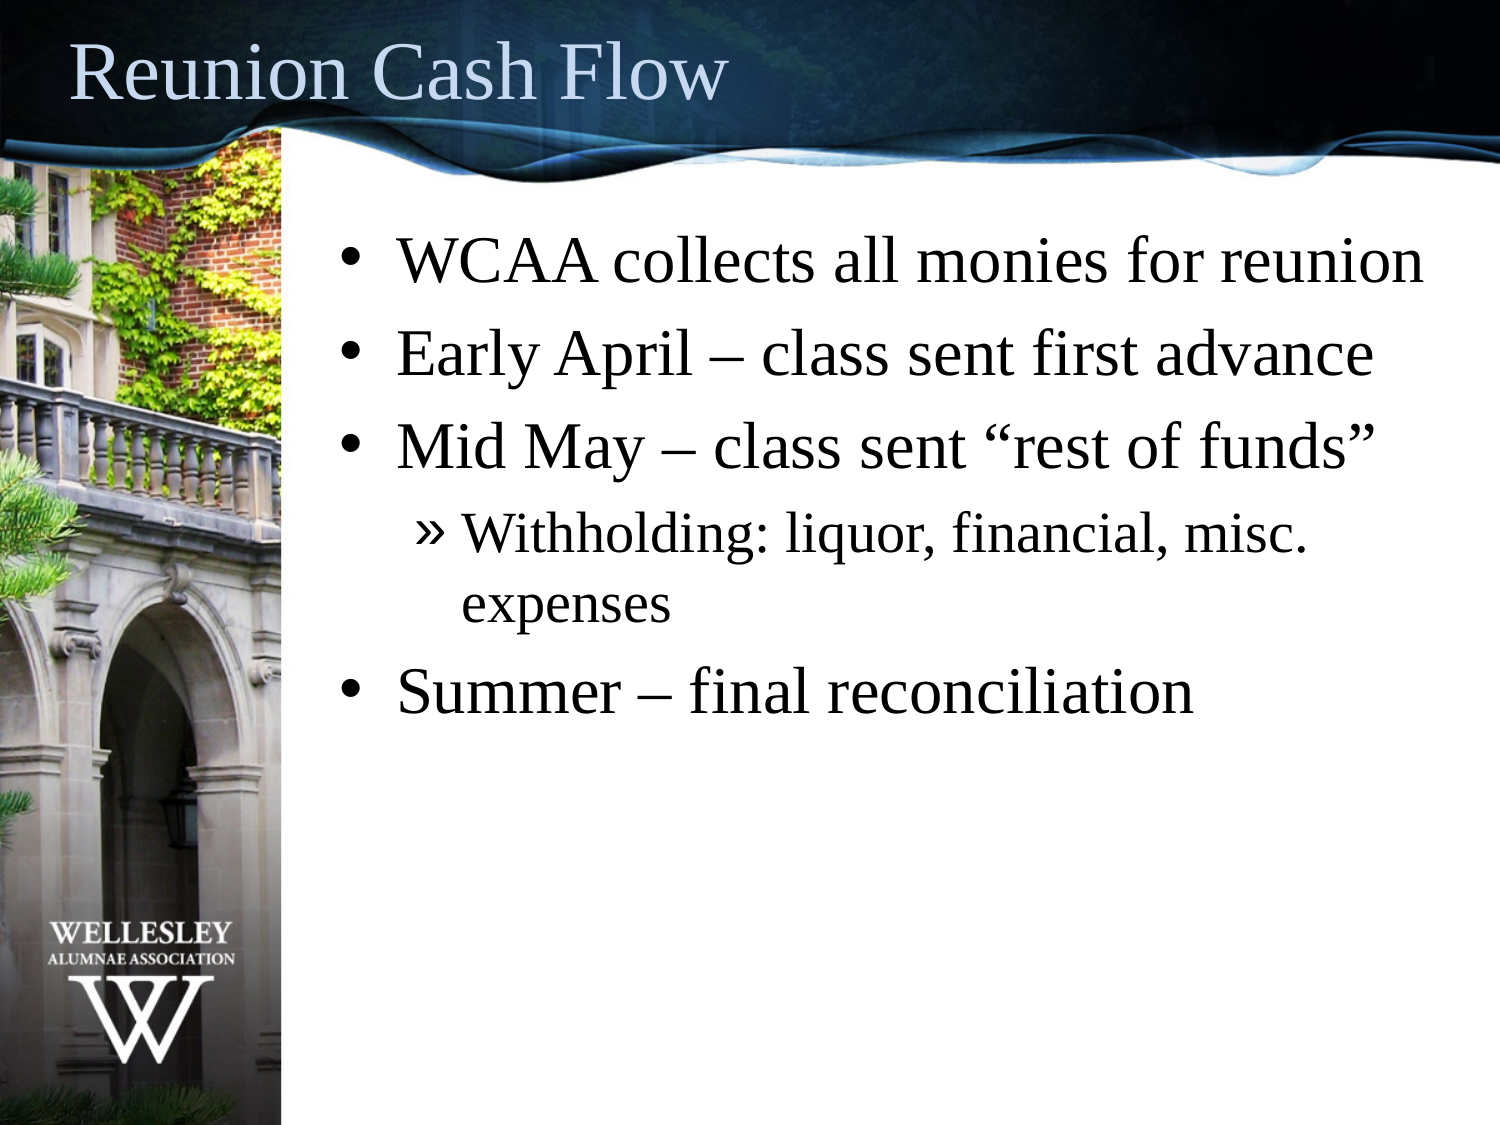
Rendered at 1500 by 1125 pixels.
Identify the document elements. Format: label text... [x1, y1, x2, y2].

title Reunion Cash Flow [52, 6, 1483, 126]
list WCAA collects all monies for reunion Early April – class sent first advance Mid May – class sent “rest of funds” Withholding: liquor, financial, misc. expenses Summer – final reconciliation [324, 207, 1460, 1006]
picture [0, 0, 1500, 1125]
